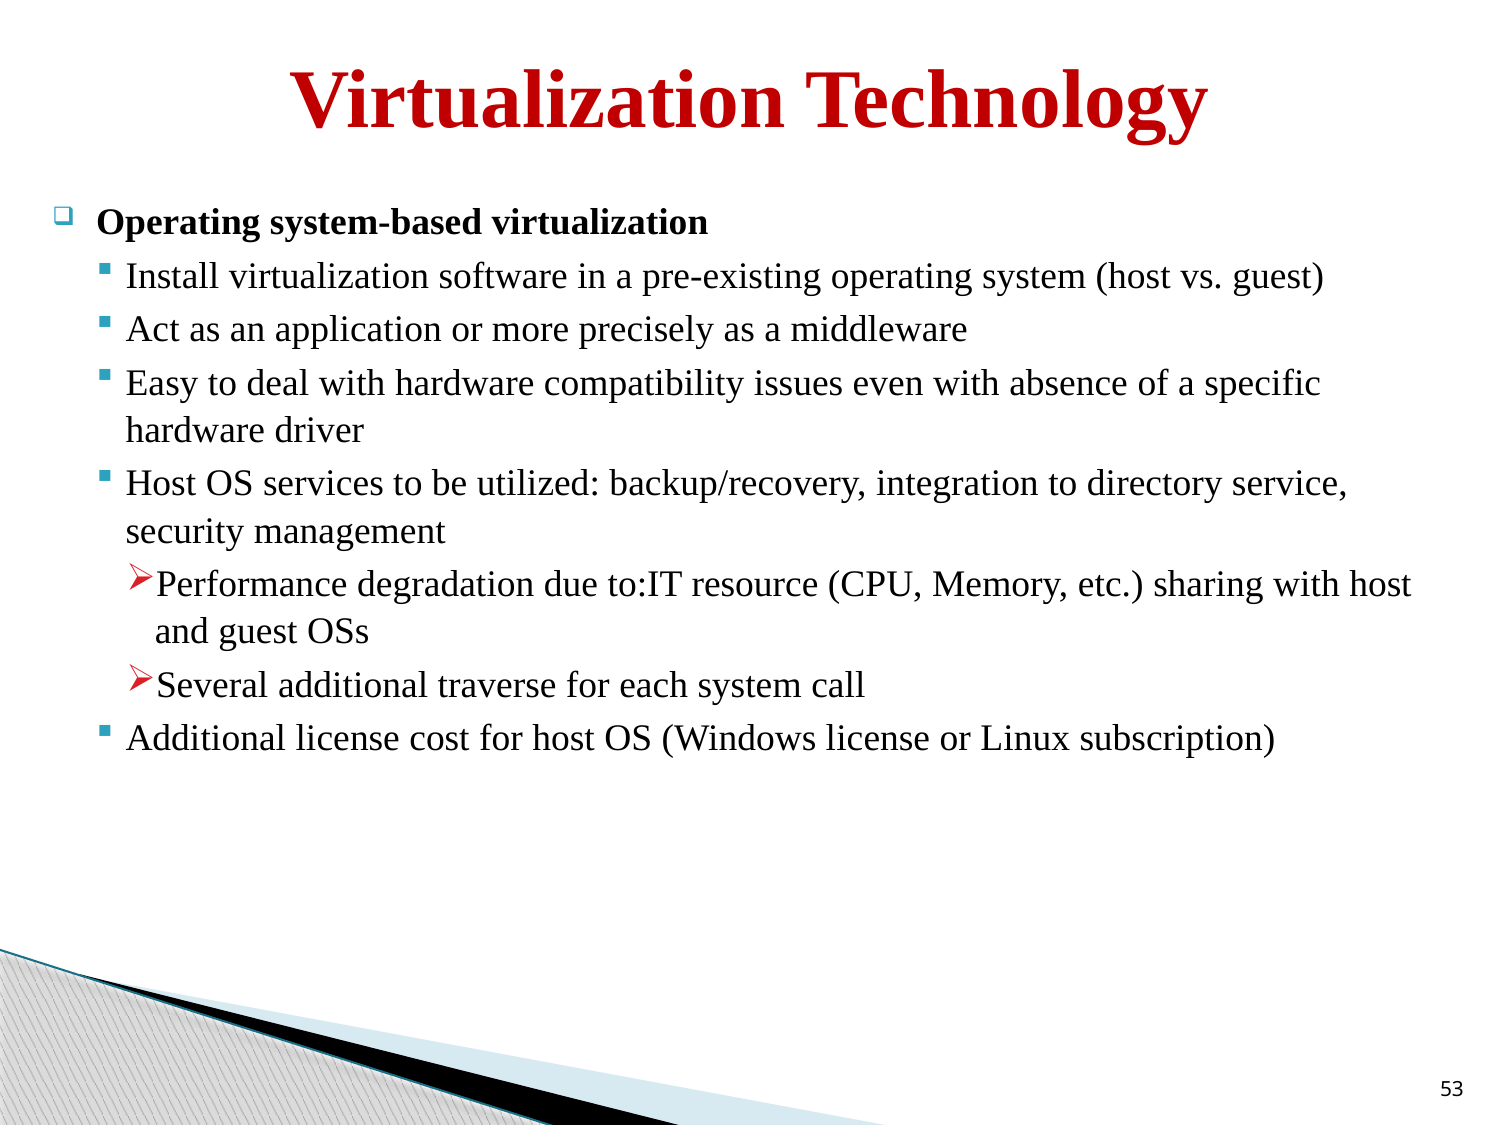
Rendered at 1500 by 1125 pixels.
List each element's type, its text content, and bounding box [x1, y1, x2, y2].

slide_number 53 [1418, 1051, 1479, 1112]
title Virtualization Technology [75, 0, 1425, 188]
list Operating system-based virtualization Install virtualization software in a pre-existing operating system (host vs. guest) Act as an application or more precisely as a middleware Easy to deal with hardware compatibility issues even with absence of a specific hardware driver Host OS services to be utilized: backup/recovery, integration to directory service, security management Performance degradation due to:IT resource (CPU, Memory, etc.) sharing with host and guest OSs Several additional traverse for each system call Additional license cost for host OS (Windows license or Linux subscription) [37, 187, 1463, 1038]
